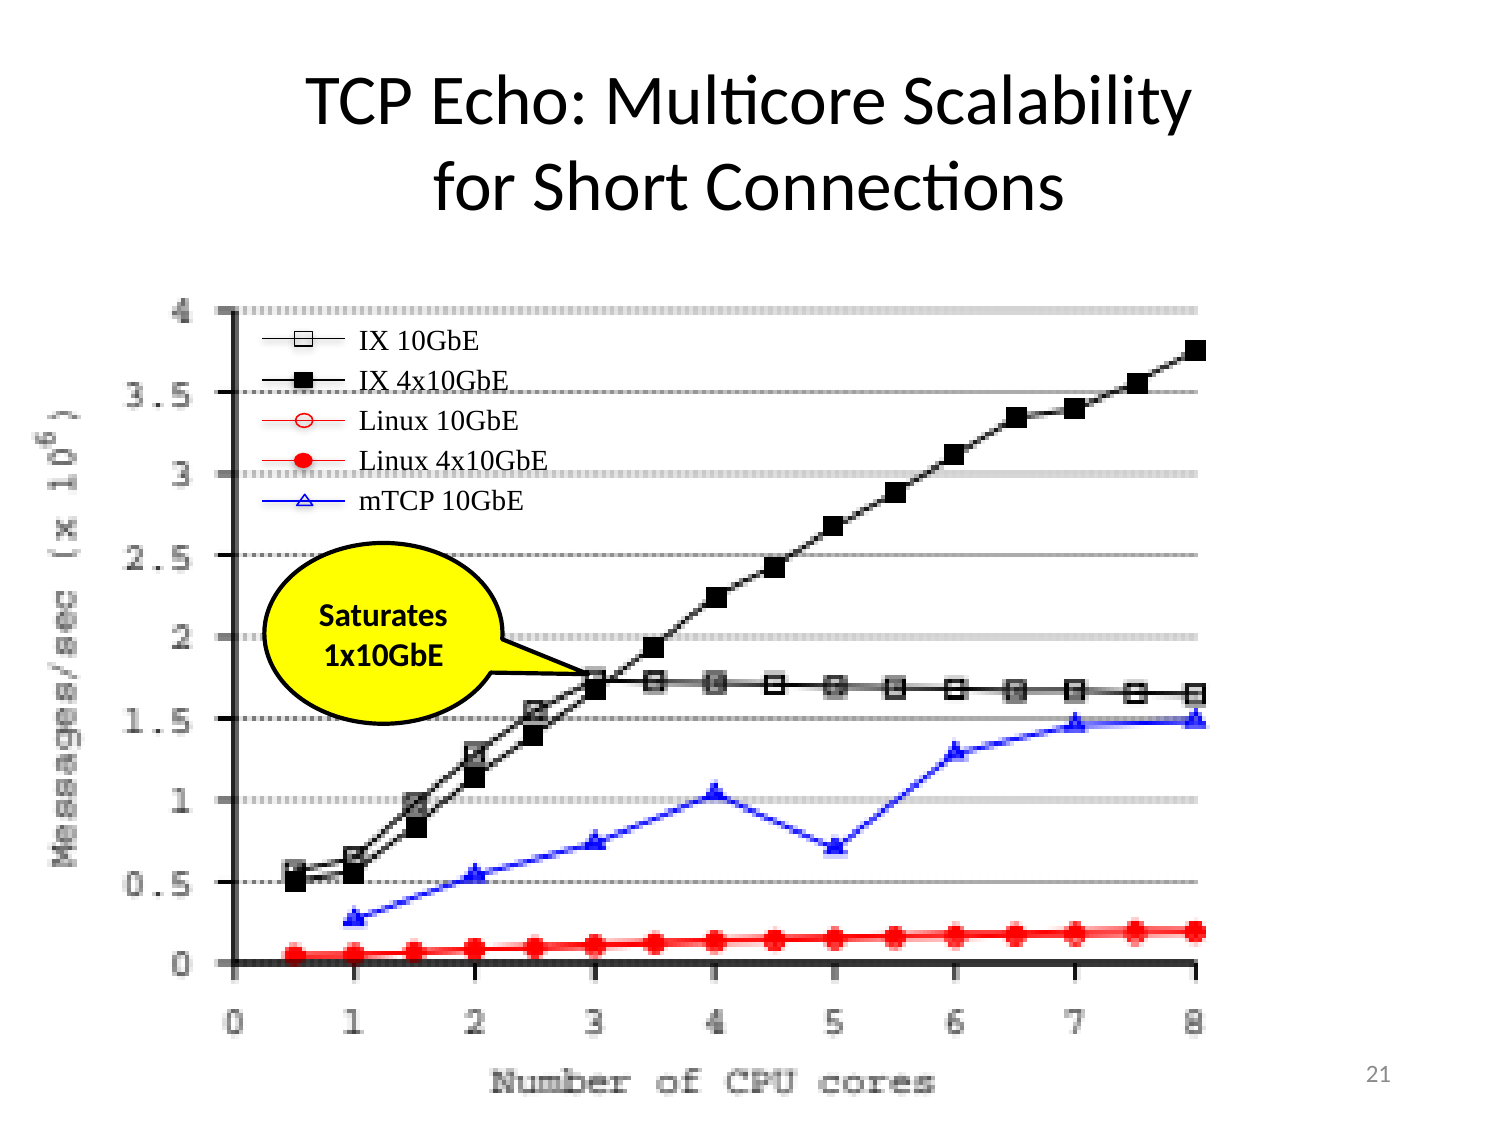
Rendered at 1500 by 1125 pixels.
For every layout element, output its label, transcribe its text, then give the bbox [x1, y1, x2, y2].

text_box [262, 313, 626, 509]
title TCP Echo: Multicore Scalability for Short Connections [75, 45, 1425, 233]
picture [27, 264, 1257, 1098]
slide_number 21 [1259, 1042, 1407, 1103]
